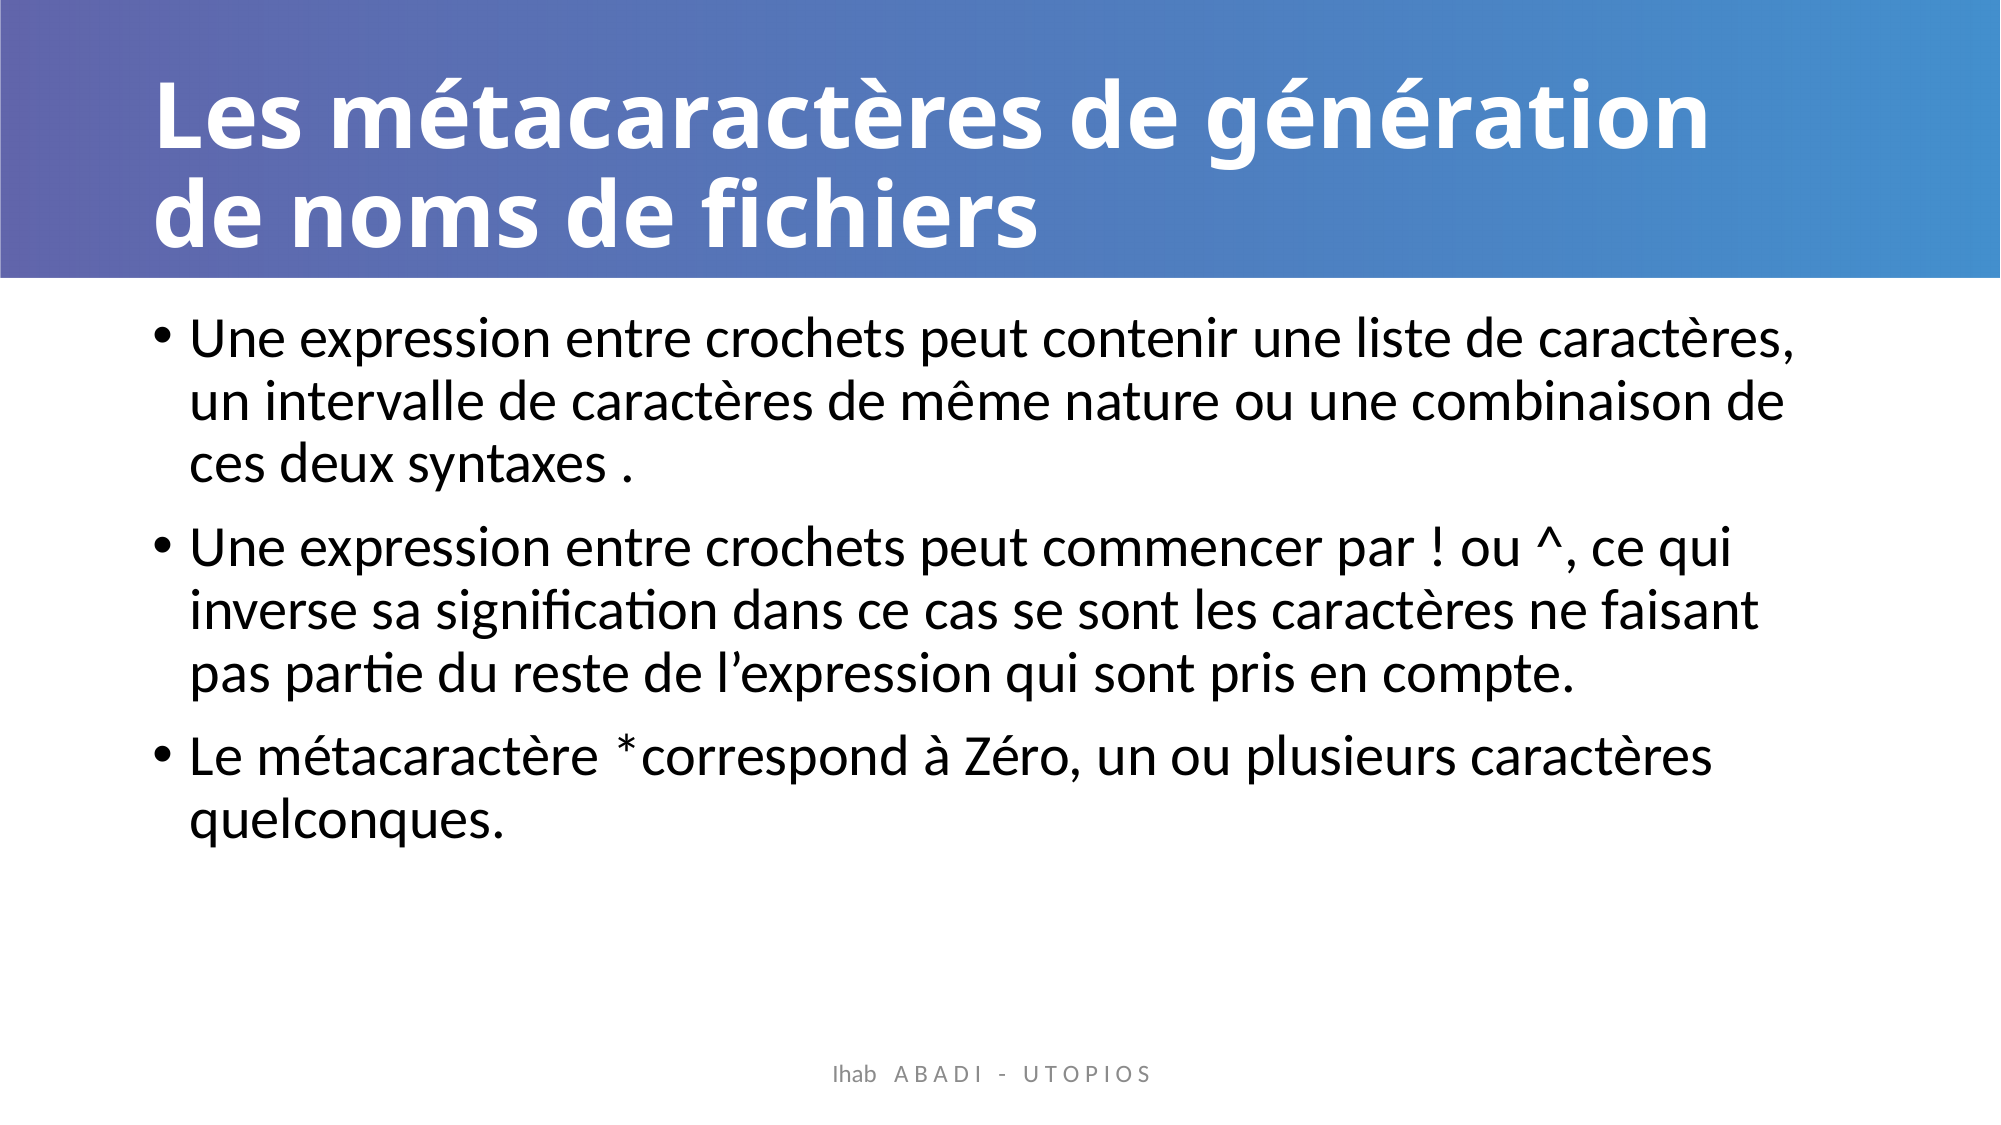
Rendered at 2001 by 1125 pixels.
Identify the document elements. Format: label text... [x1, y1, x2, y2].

picture [0, 0, 2000, 278]
footer Ihab A B A D I - U T O P I O S [662, 1042, 1338, 1103]
list Une expression entre crochets peut contenir une liste de caractères, un intervalle de caractères de même nature ou une combinaison de ces deux syntaxes . Une expression entre crochets peut commencer par ! ou ^, ce qui inverse sa signification dans ce cas se sont les caractères ne faisant pas partie du reste de l’expression qui sont pris en compte. Le métacaractère *correspond à Zéro, un ou plusieurs caractères quelconques. [137, 299, 1863, 1014]
title Les métacaractères de génération de noms de fichiers [137, 59, 1863, 278]
